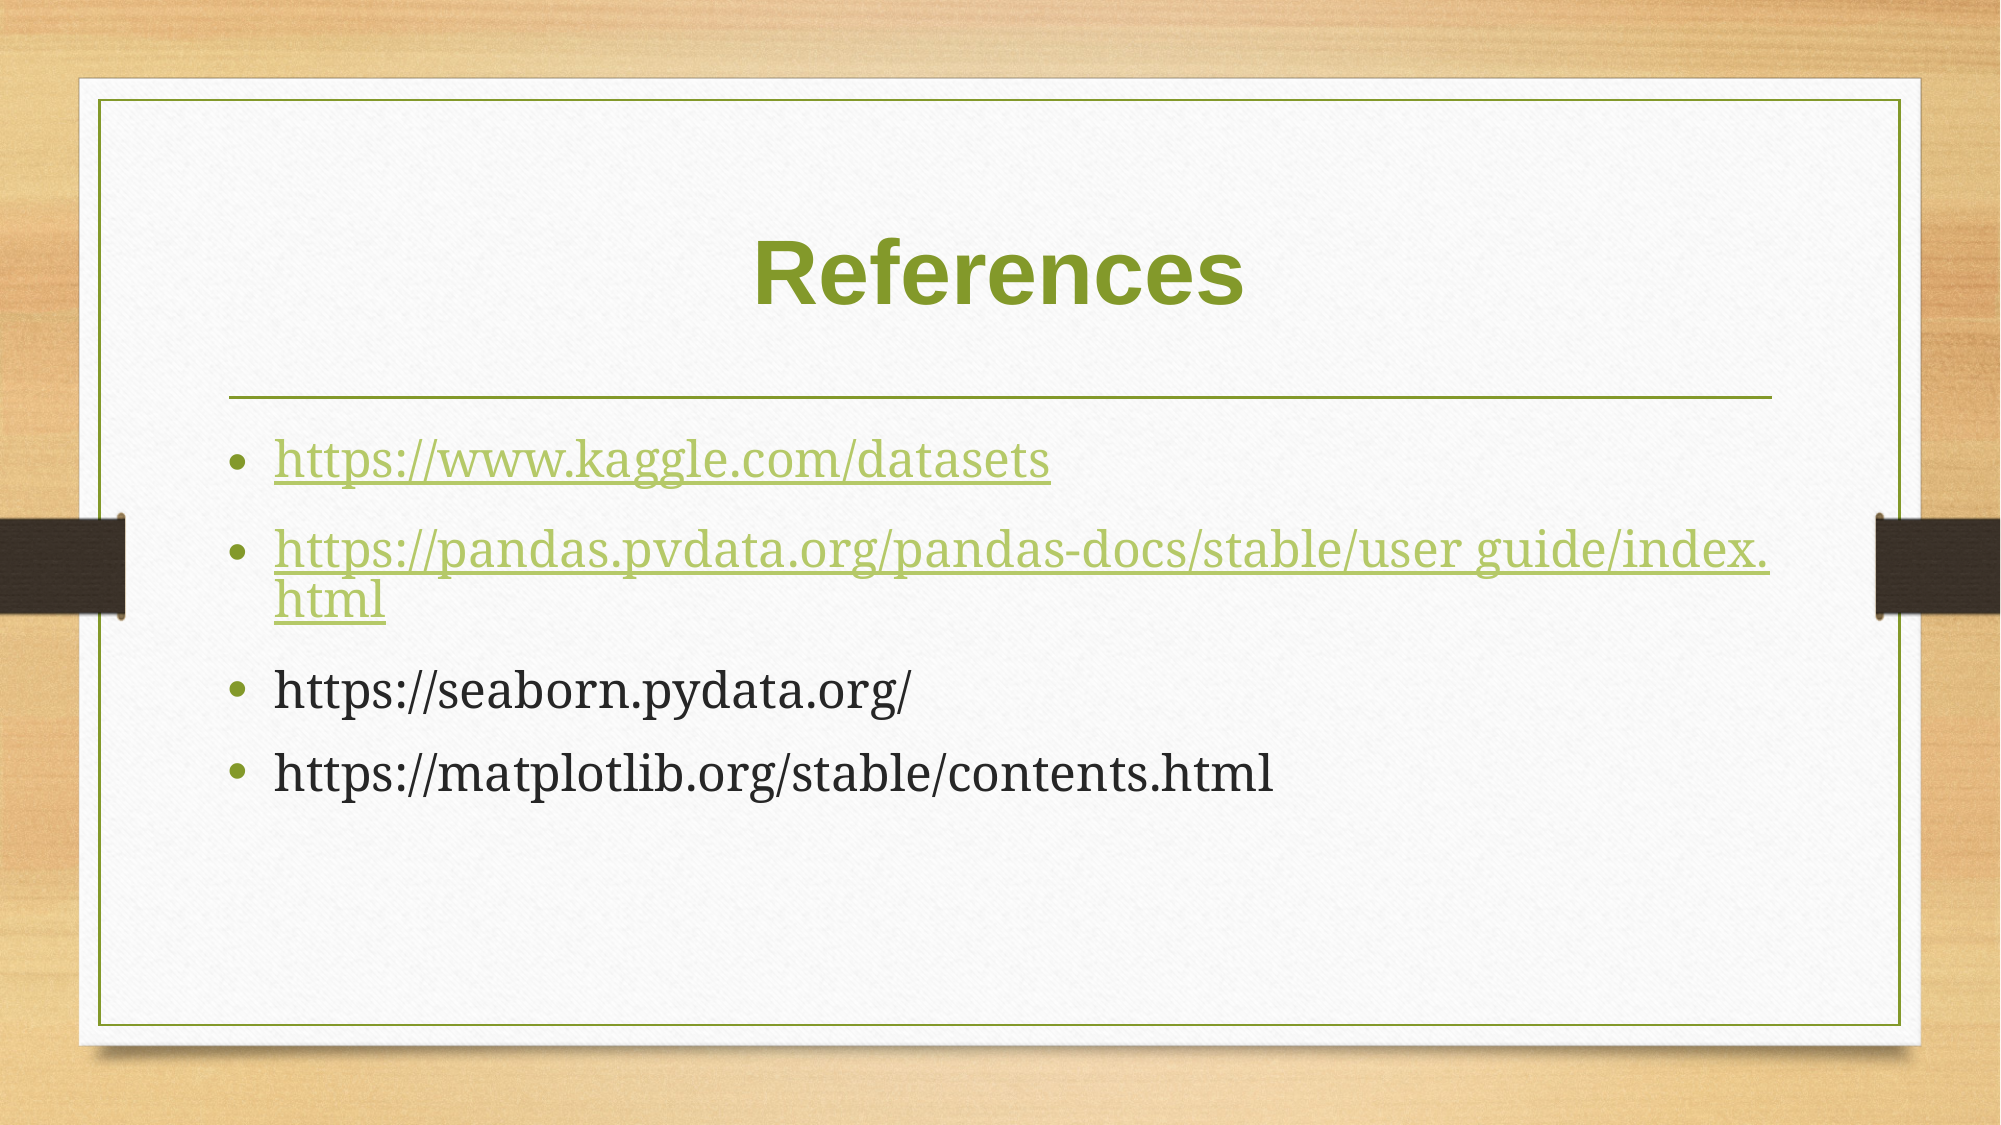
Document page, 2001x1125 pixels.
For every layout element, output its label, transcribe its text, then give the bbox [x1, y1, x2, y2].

picture [0, 0, 2001, 1125]
list https://www.kaggle.com/datasets https://pandas.pvdata.org/pandas-docs/stable/user guide/index.html https://seaborn.pydata.org/ https://matplotlib.org/stable/contents.html [212, 419, 1788, 964]
title References [212, 161, 1788, 375]
